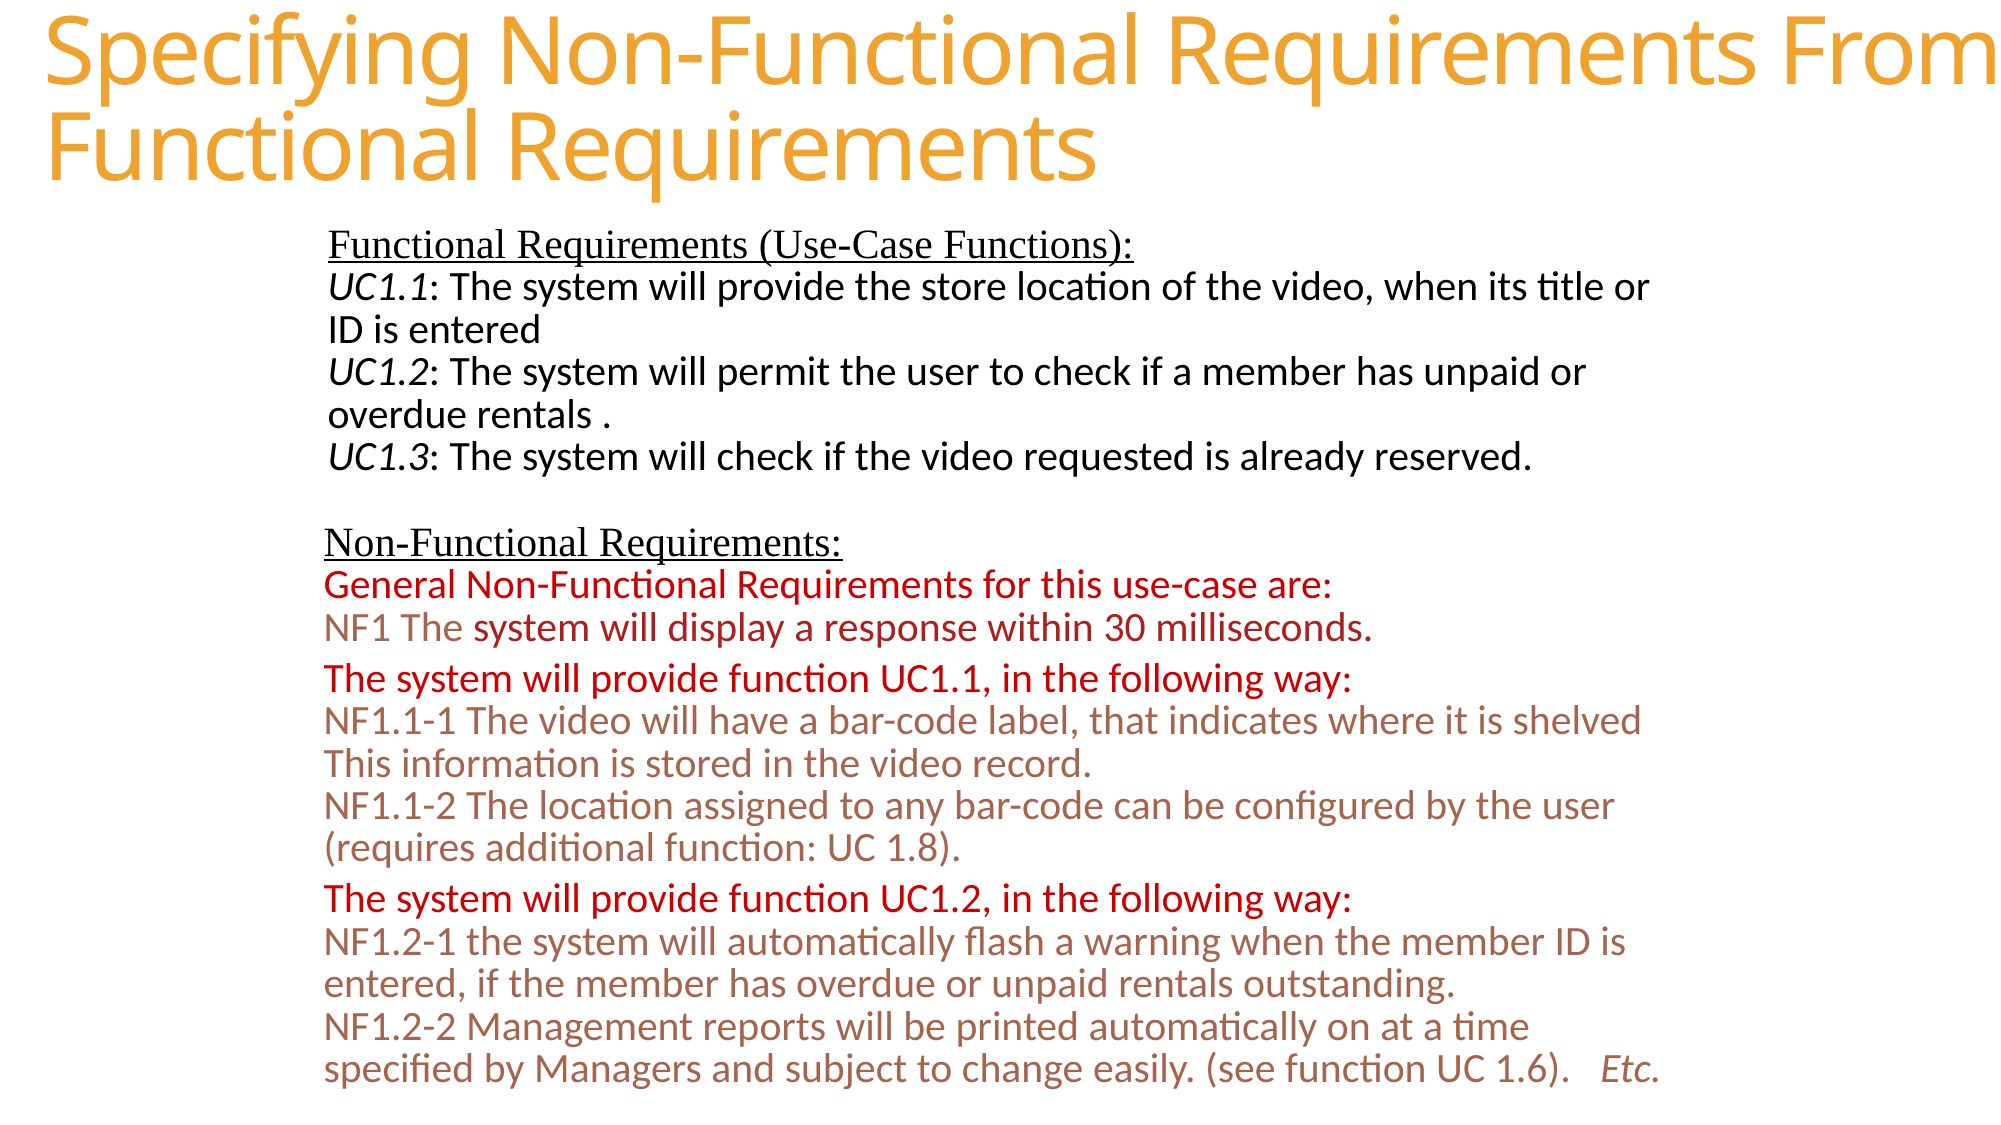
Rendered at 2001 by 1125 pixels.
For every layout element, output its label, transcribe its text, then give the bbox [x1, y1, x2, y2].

title Specifying Non-Functional Requirements From Functional Requirements [43, 0, 2000, 210]
text_box Non-Functional Requirements: General Non-Functional Requirements for this use-case are: NF1 The system will display a response within 30 milliseconds. The system will provide function UC1.1, in the following way: NF1.1-1 The video will have a bar-code label, that indicates where it is shelved This information is stored in the video record. NF1.1-2 The location assigned to any bar-code can be configured by the user (requires additional function: UC 1.8). The system will provide function UC1.2, in the following way: NF1.2-1 the system will automatically flash a warning when the member ID is entered, if the member has overdue or unpaid rentals outstanding. NF1.2-2 Management reports will be printed automatically on at a time specified by Managers and subject to change easily. (see function UC 1.6). Etc. [308, 515, 1687, 1099]
text_box Functional Requirements (Use-Case Functions): UC1.1: The system will provide the store location of the video, when its title or ID is entered UC1.2: The system will permit the user to check if a member has unpaid or overdue rentals . UC1.3: The system will check if the video requested is already reserved. [312, 209, 1688, 487]
